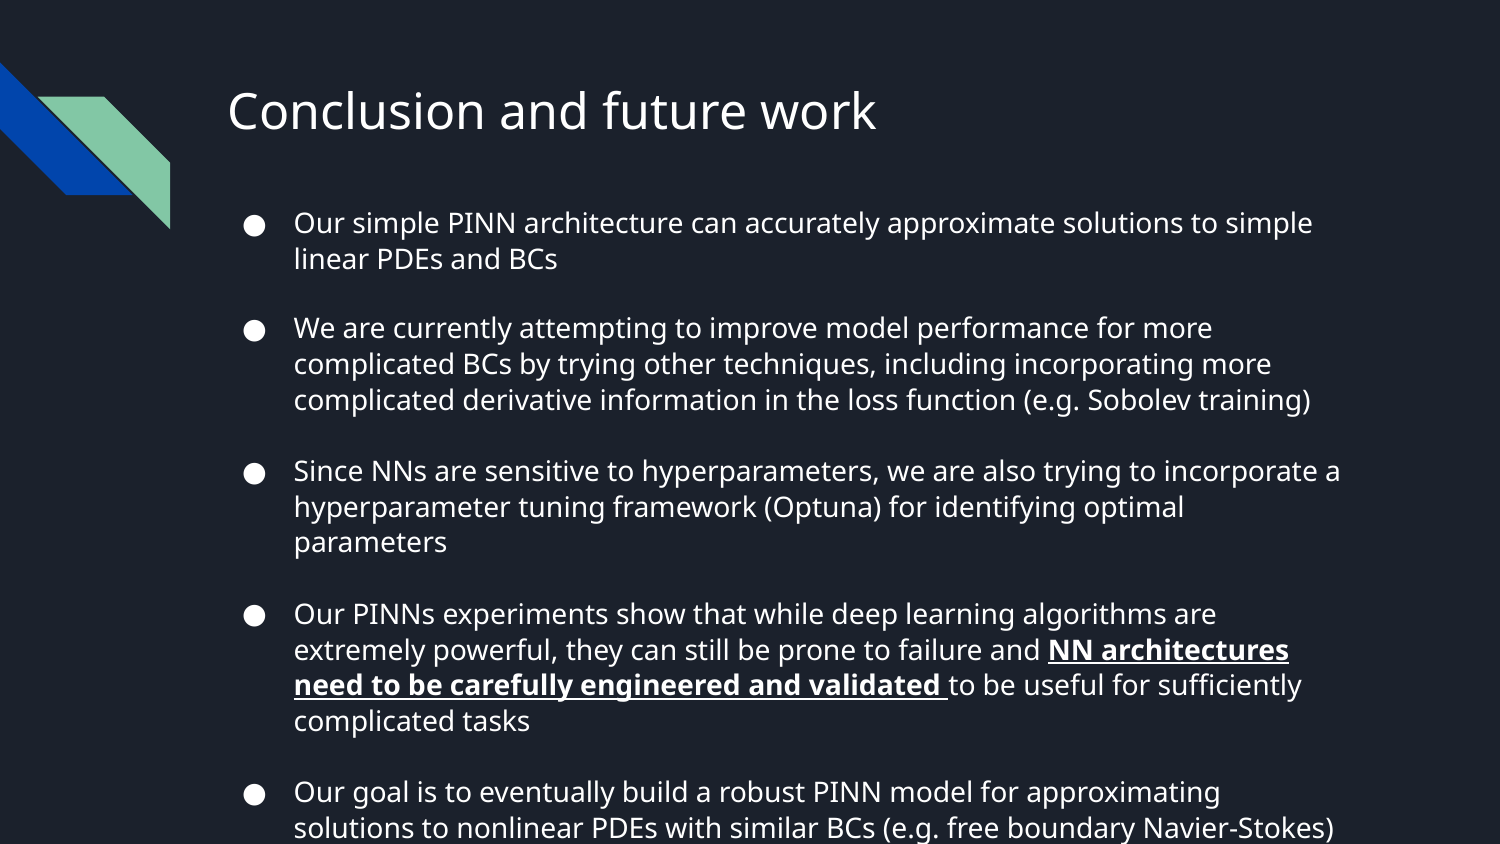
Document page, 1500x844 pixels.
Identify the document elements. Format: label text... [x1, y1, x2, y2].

title Conclusion and future work [212, 64, 1368, 215]
list Our simple PINN architecture can accurately approximate solutions to simple linear PDEs and BCs We are currently attempting to improve model performance for more complicated BCs by trying other techniques, including incorporating more complicated derivative information in the loss function (e.g. Sobolev training) Since NNs are sensitive to hyperparameters, we are also trying to incorporate a hyperparameter tuning framework (Optuna) for identifying optimal parameters Our PINNs experiments show that while deep learning algorithms are extremely powerful, they can still be prone to failure and NN architectures need to be carefully engineered and validated to be useful for sufficiently complicated tasks Our goal is to eventually build a robust PINN model for approximating solutions to nonlinear PDEs with similar BCs (e.g. free boundary Navier-Stokes) [203, 188, 1359, 667]
